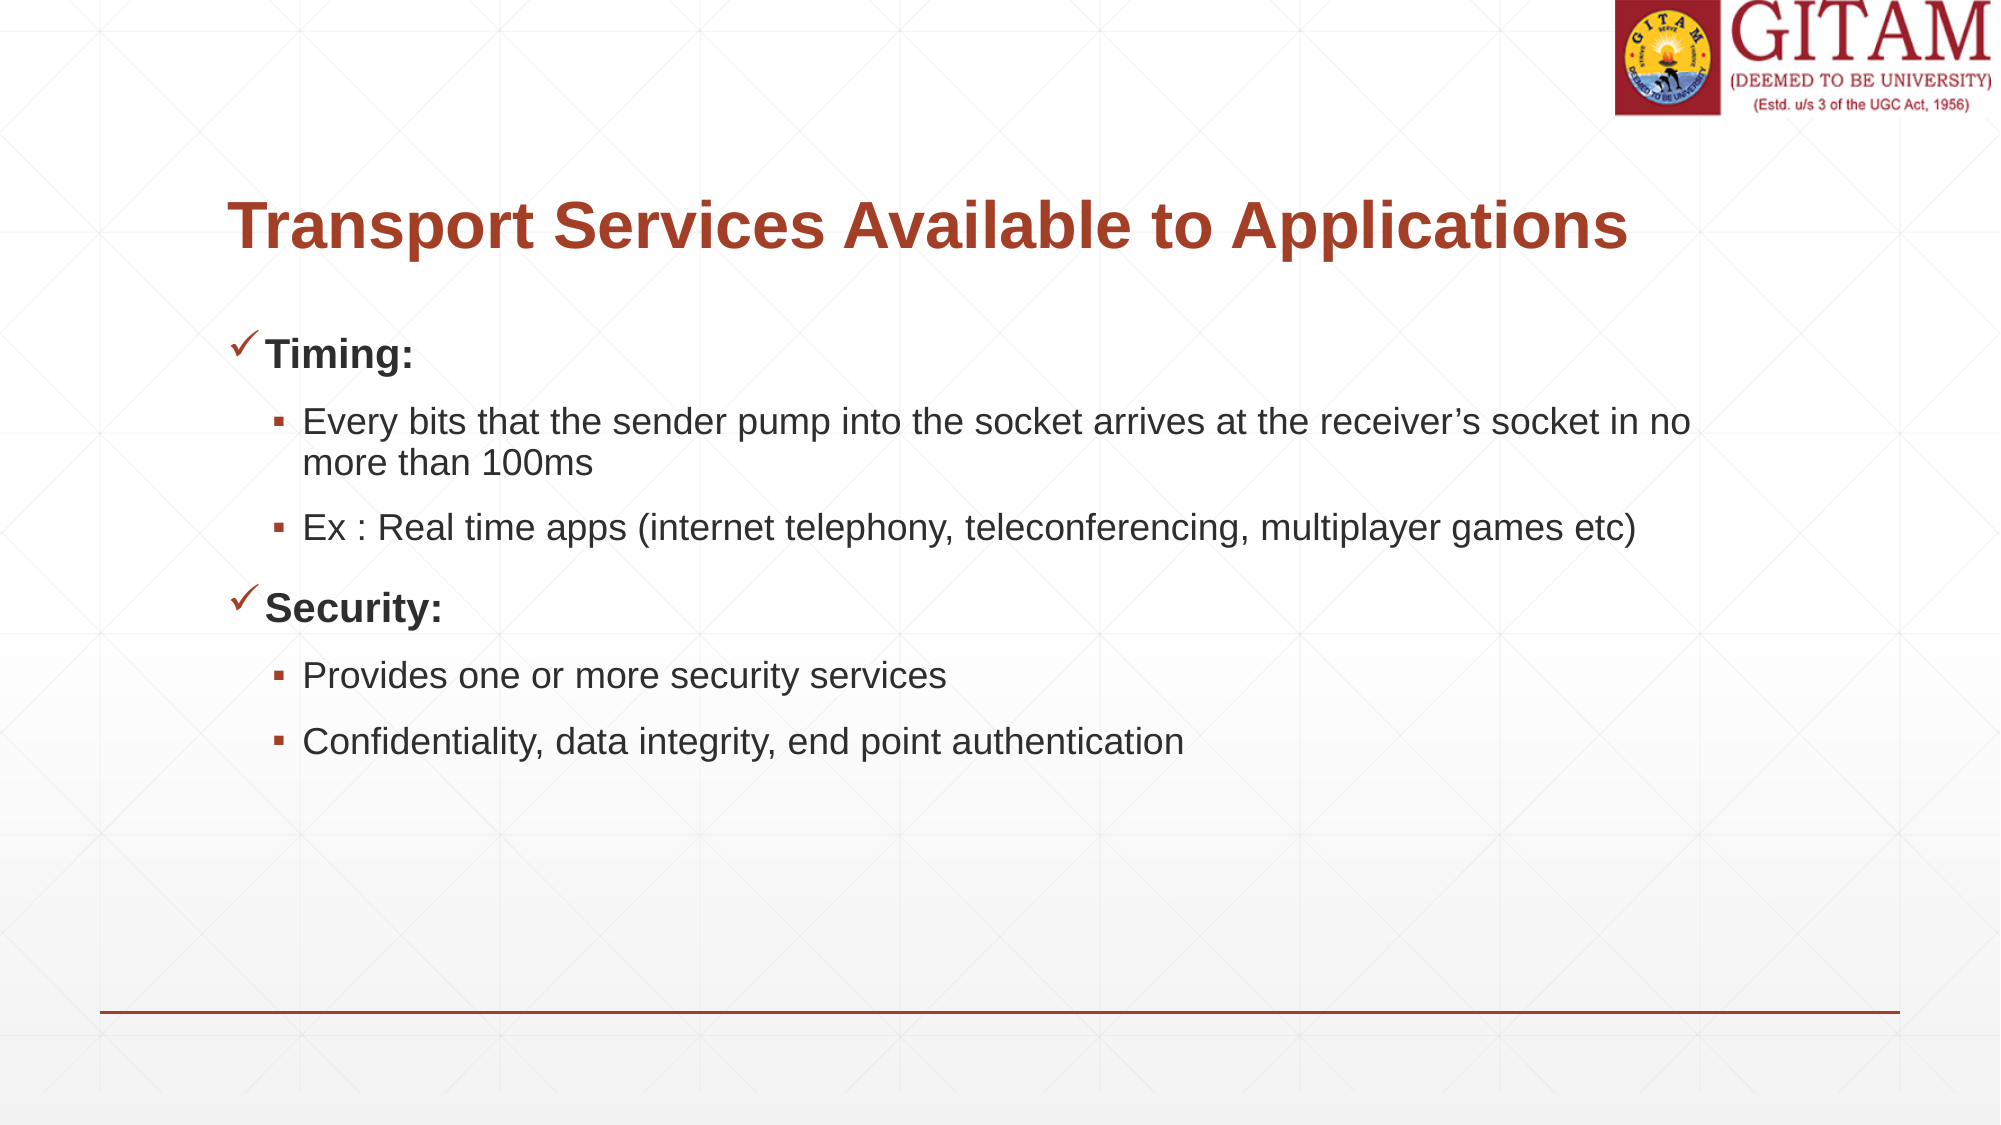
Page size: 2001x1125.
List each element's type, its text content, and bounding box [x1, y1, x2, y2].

picture [1615, 0, 2000, 118]
list Timing: Every bits that the sender pump into the socket arrives at the receiver’s socket in no more than 100ms Ex : Real time apps (internet telephony, teleconferencing, multiplayer games etc) Security: Provides one or more security services Confidentiality, data integrity, end point authentication [212, 324, 1788, 950]
title Transport Services Available to Applications [212, 82, 1788, 271]
